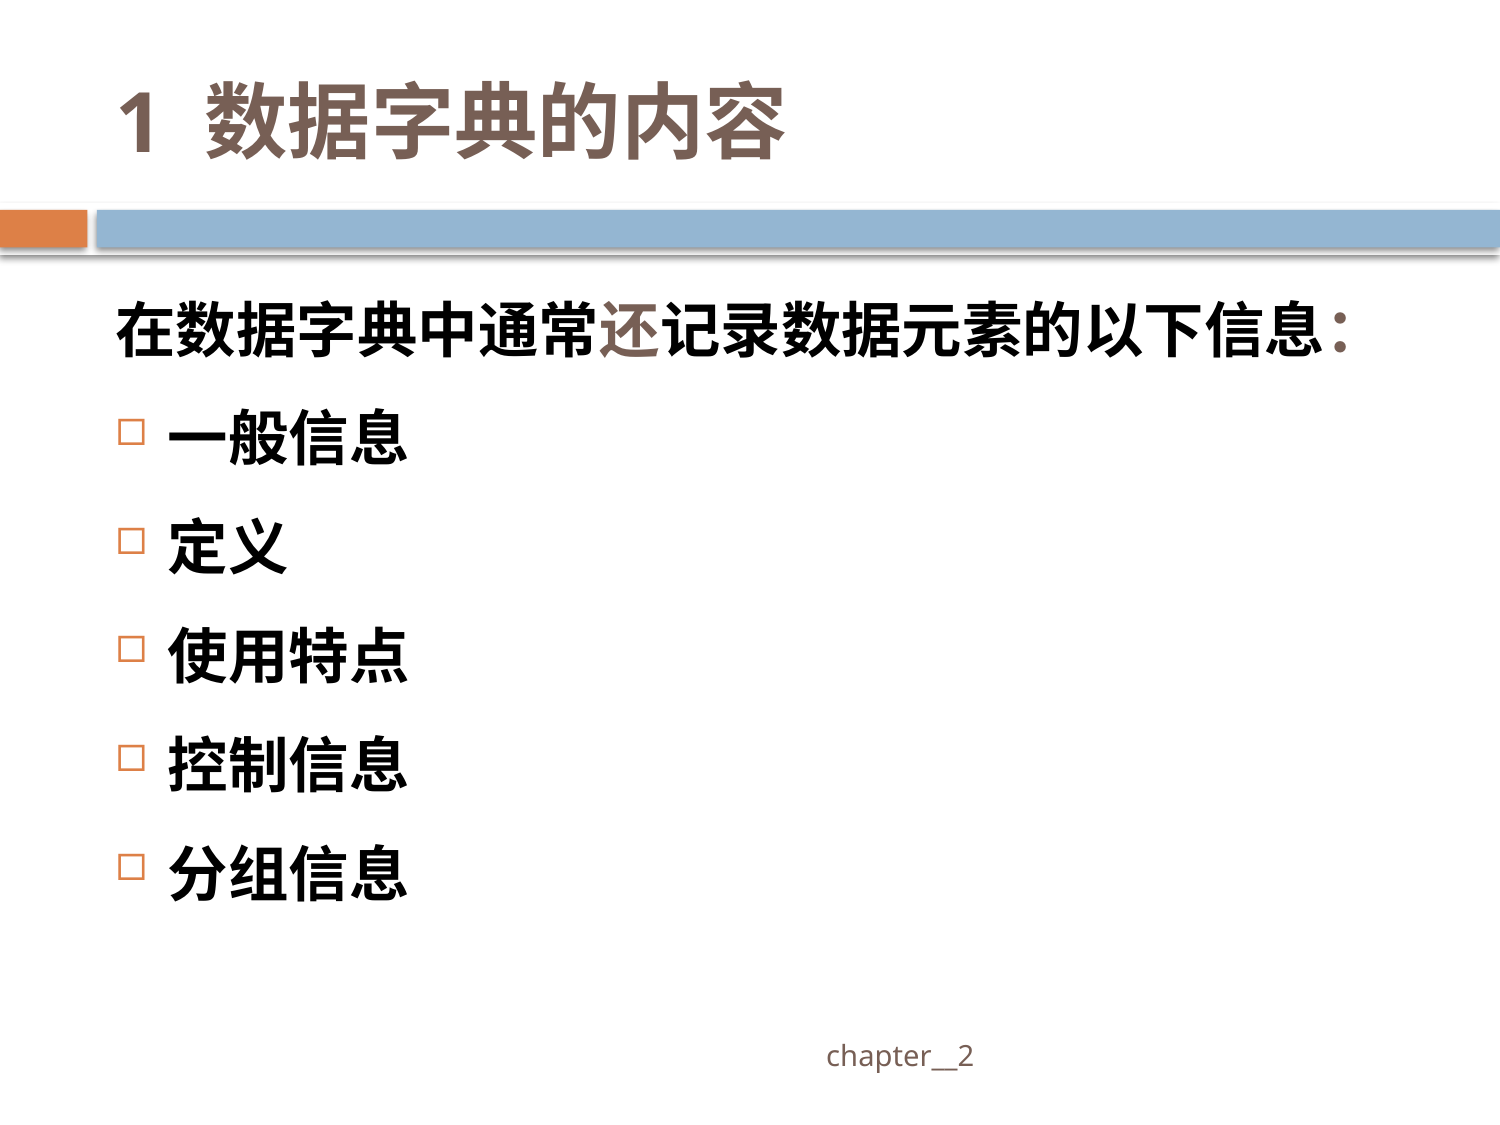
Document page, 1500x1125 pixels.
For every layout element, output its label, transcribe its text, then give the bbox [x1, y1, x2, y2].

title 1 数据字典的内容 [100, 37, 1438, 200]
slide_number [0, 208, 88, 249]
footer chapter__2 [99, 1025, 990, 1085]
list 在数据字典中通常还记录数据元素的以下信息： 一般信息 定义 使用特点 控制信息 分组信息 [100, 262, 1438, 1000]
